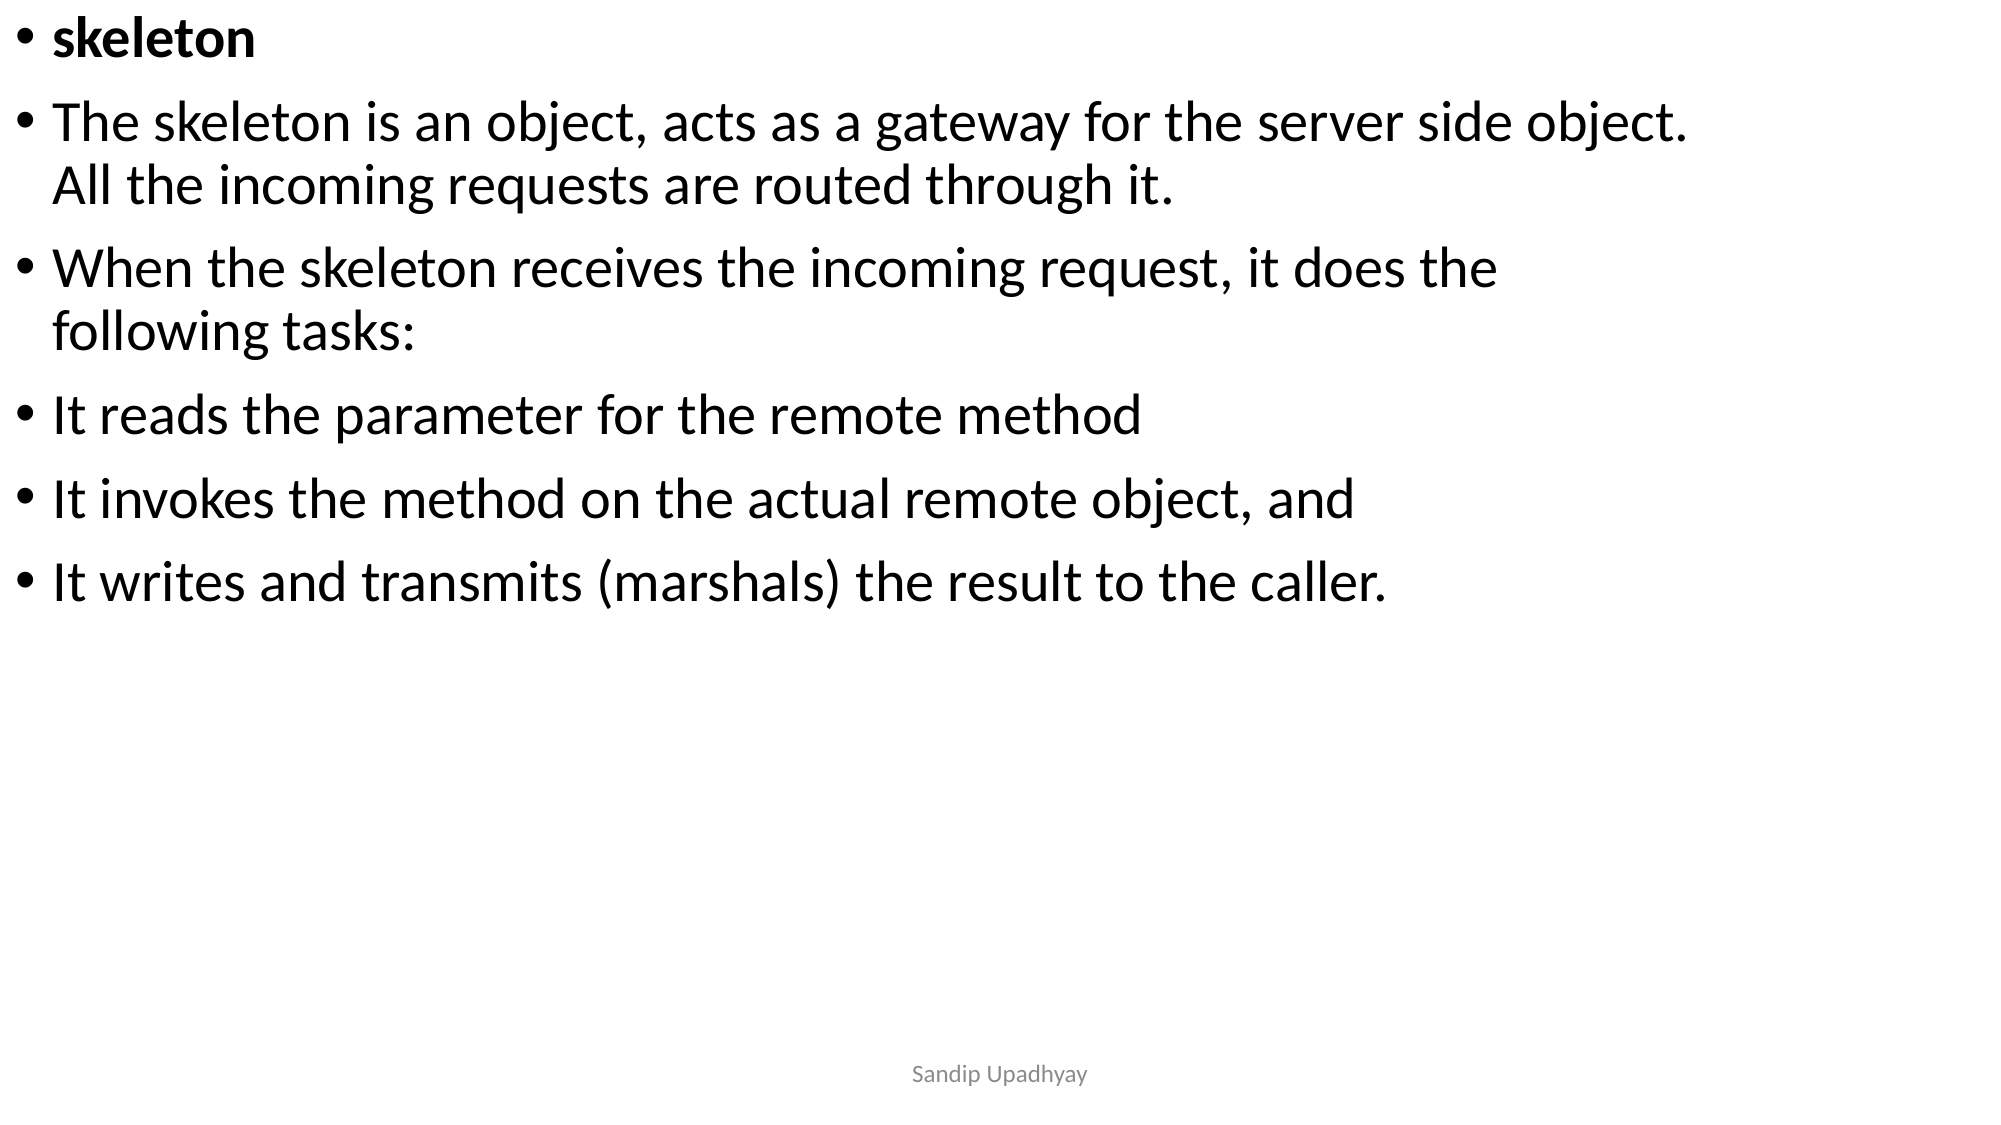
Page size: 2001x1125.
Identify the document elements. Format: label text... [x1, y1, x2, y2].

footer Sandip Upadhyay [662, 1042, 1338, 1103]
list skeleton The skeleton is an object, acts as a gateway for the server side object. All the incoming requests are routed through it. When the skeleton receives the incoming request, it does the following tasks: It reads the parameter for the remote method It invokes the method on the actual remote object, and It writes and transmits (marshals) the result to the caller. [0, 0, 1725, 985]
